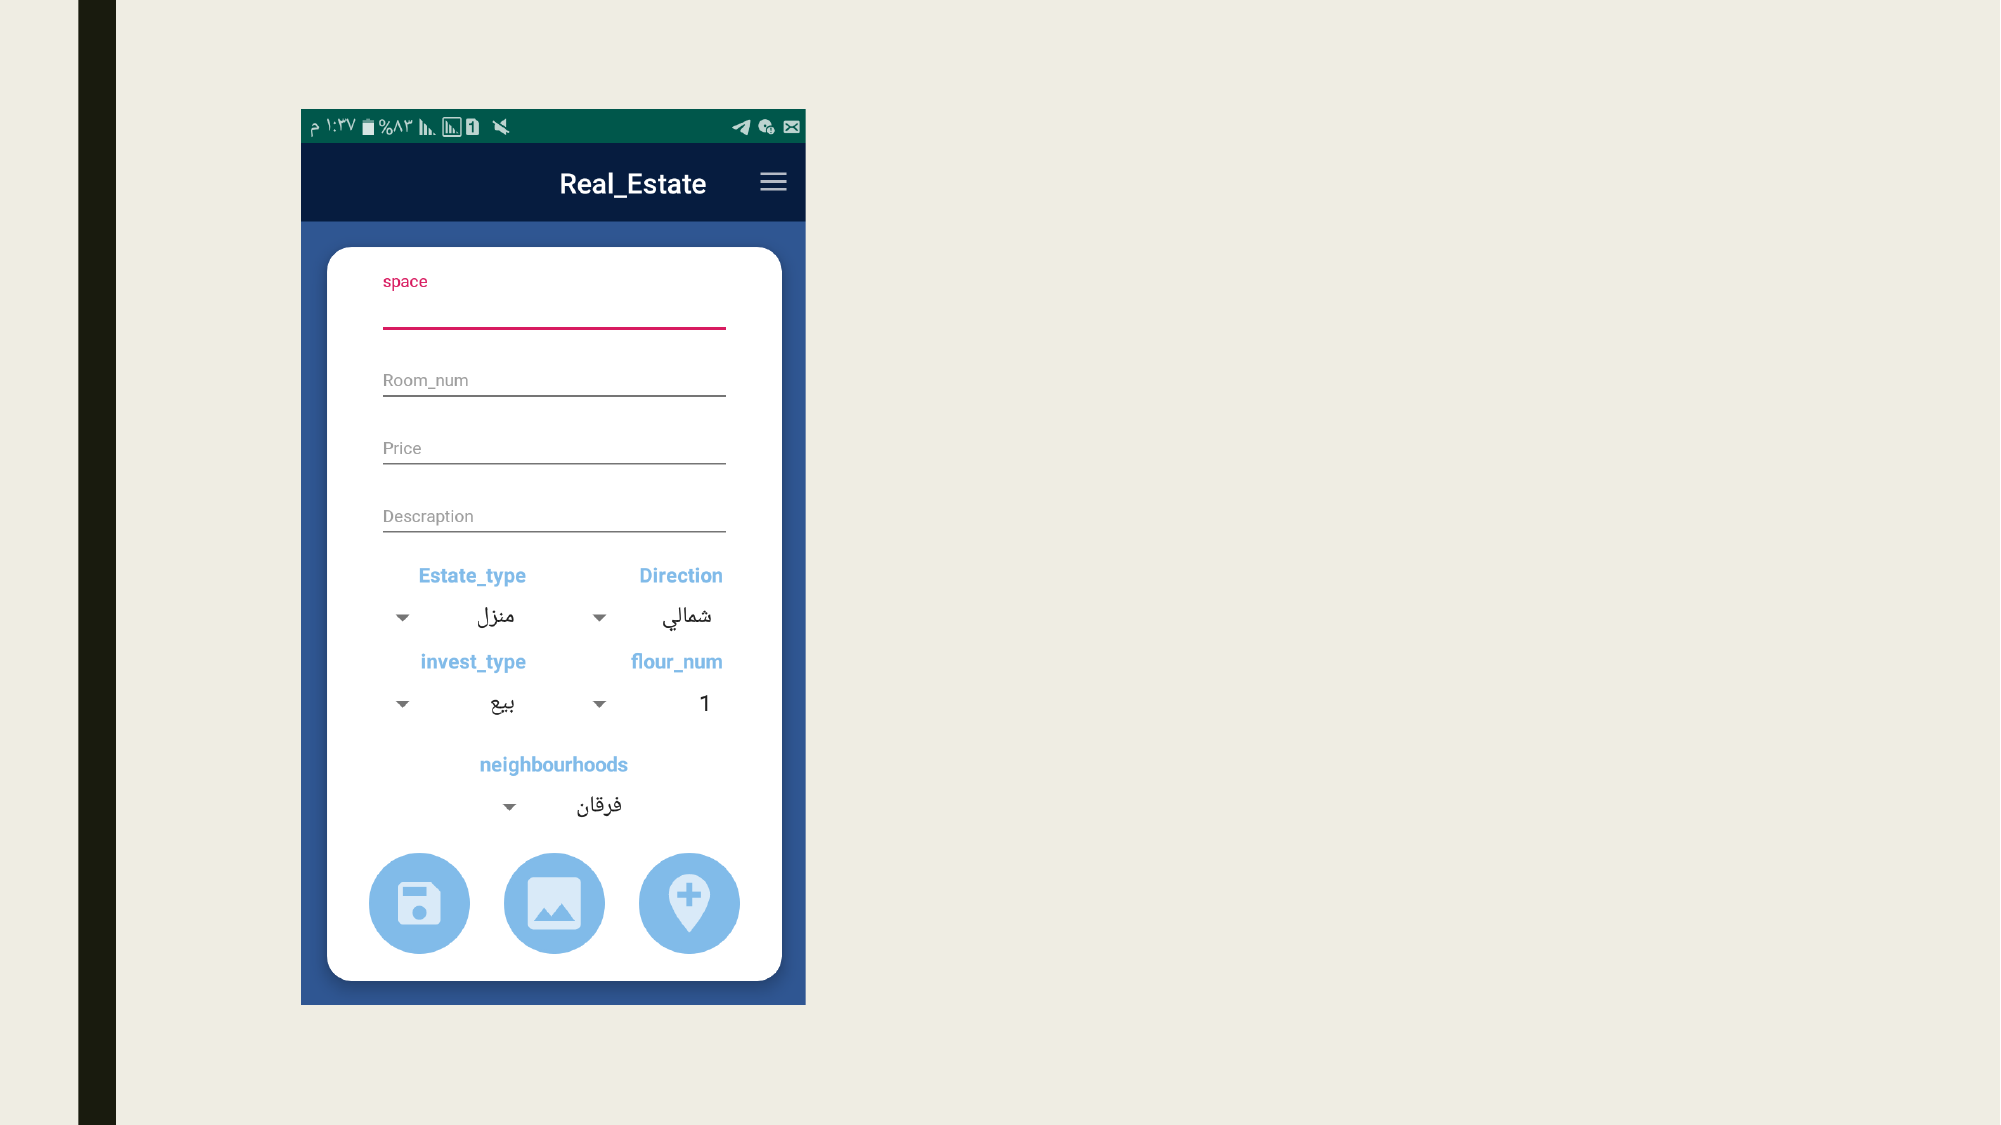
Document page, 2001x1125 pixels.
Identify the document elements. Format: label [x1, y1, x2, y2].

picture [300, 109, 806, 1005]
